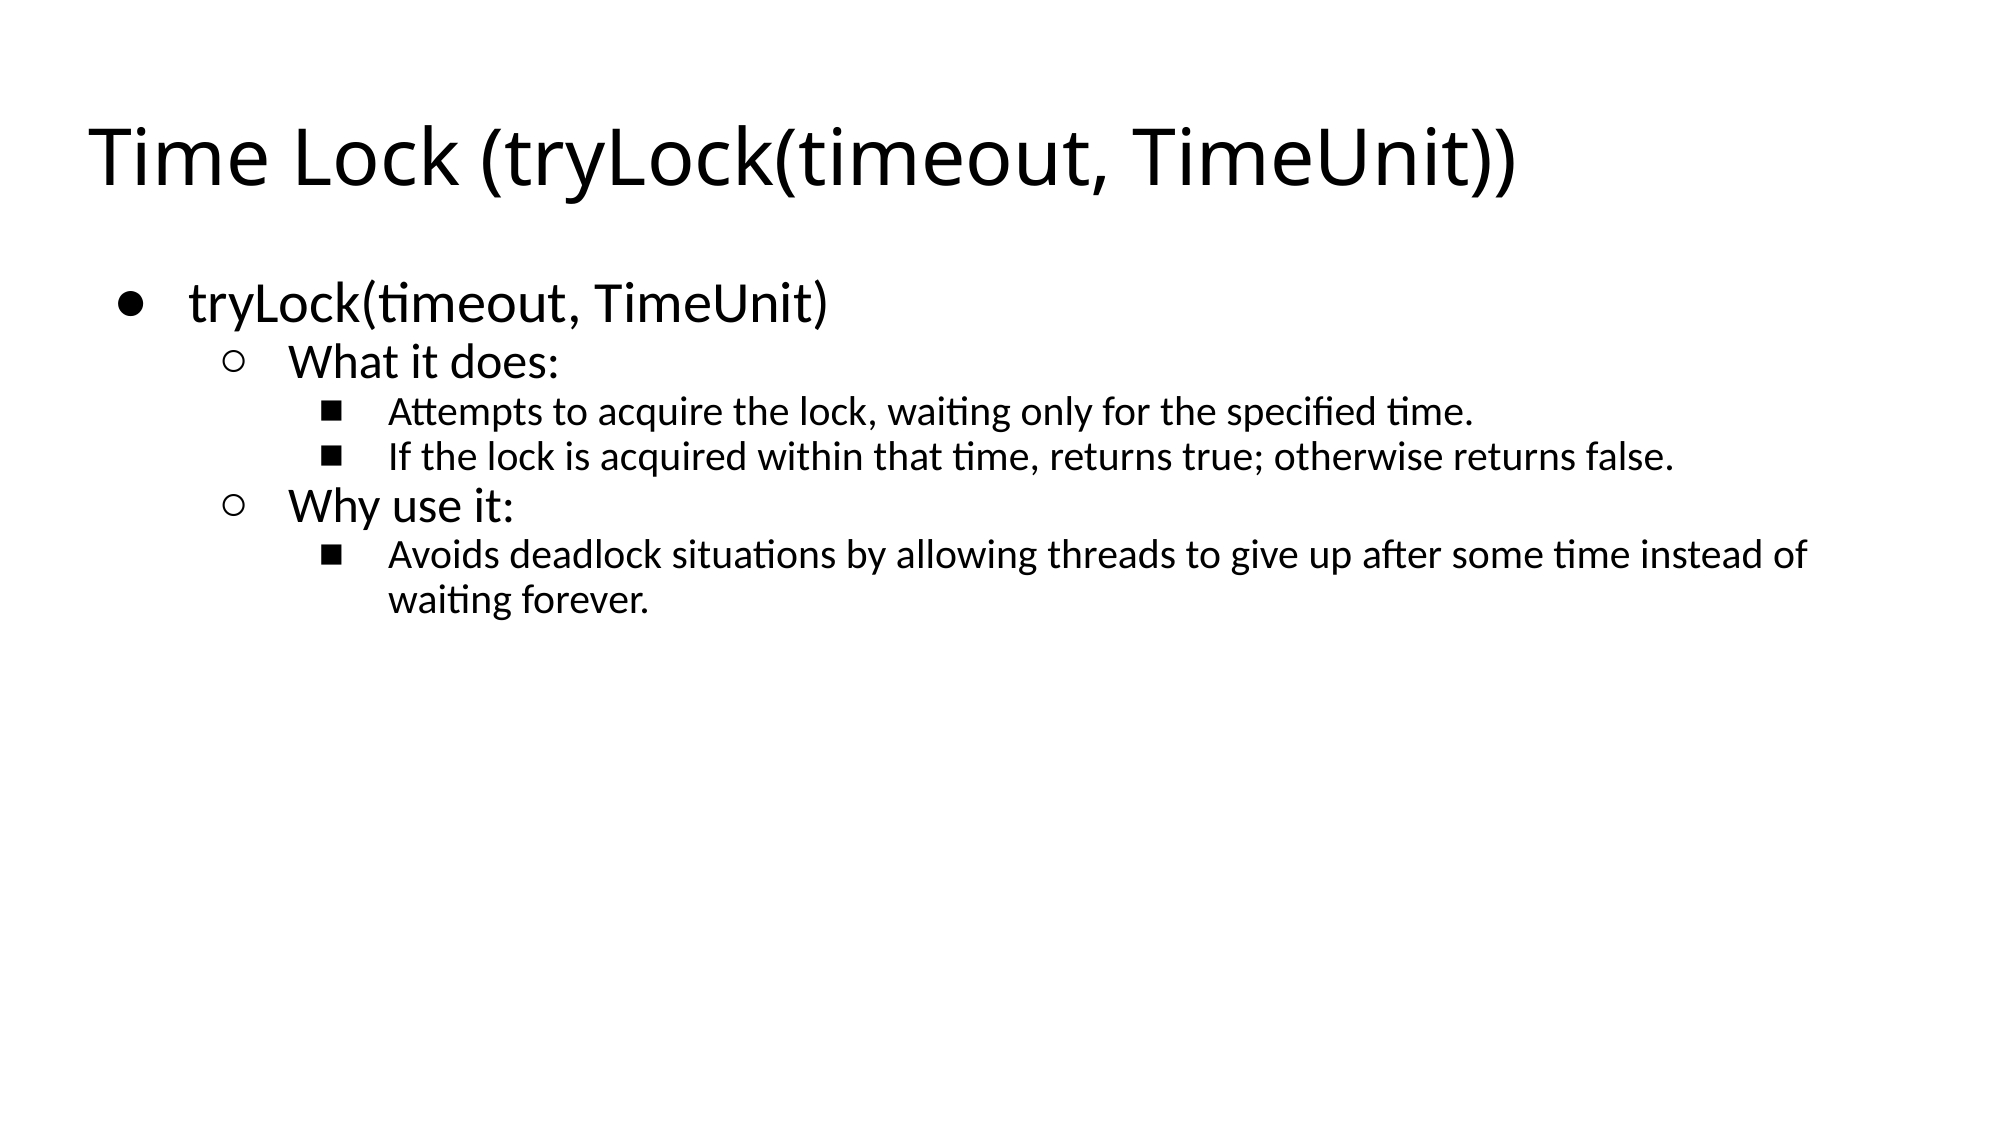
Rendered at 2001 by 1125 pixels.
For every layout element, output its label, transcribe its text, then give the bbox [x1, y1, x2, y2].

list tryLock(timeout, TimeUnit) What it does: Attempts to acquire the lock, waiting only for the specified time. If the lock is acquired within that time, returns true; otherwise returns false. Why use it: Avoids deadlock situations by allowing threads to give up after some time instead of waiting forever. [68, 252, 1932, 1000]
title Time Lock (tryLock(timeout, TimeUnit)) [68, 97, 1932, 223]
